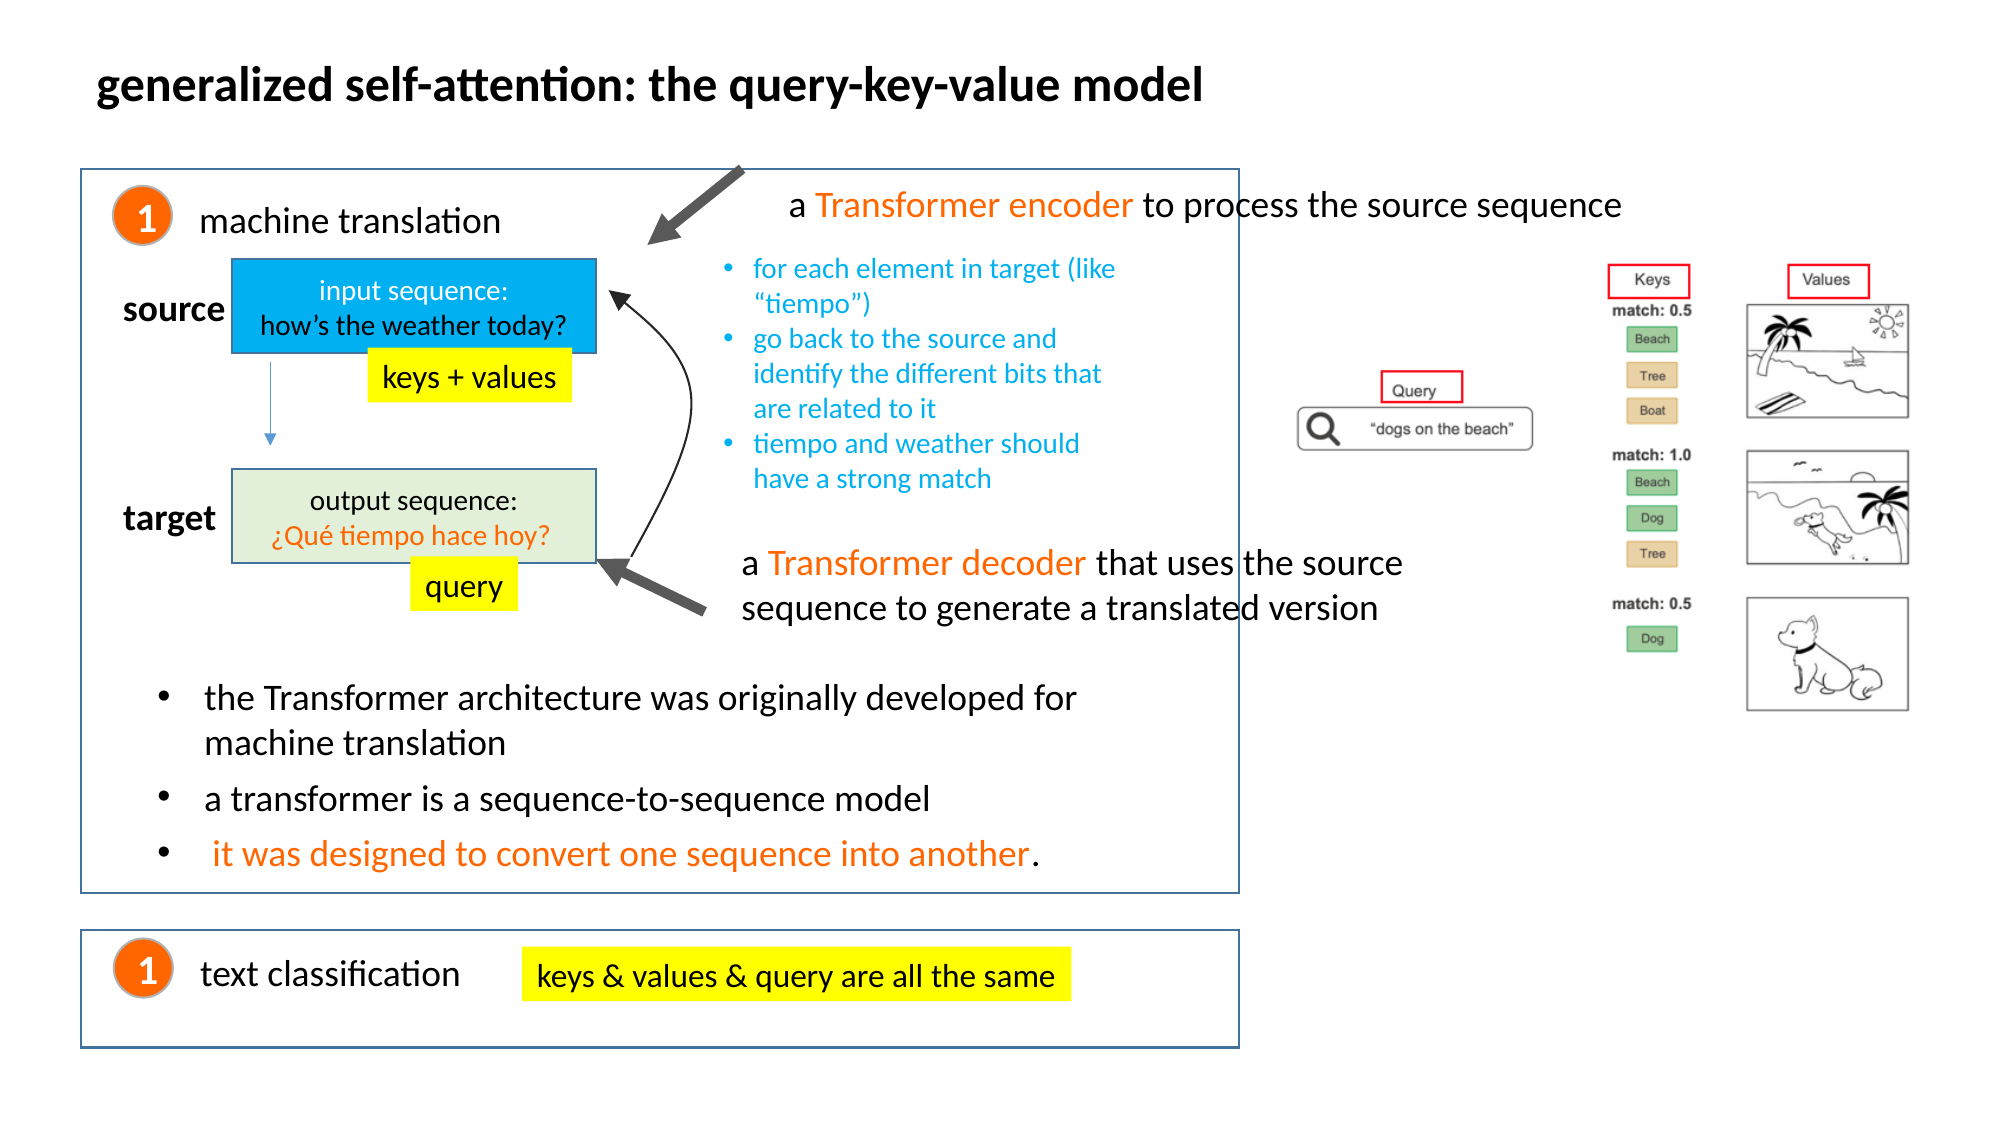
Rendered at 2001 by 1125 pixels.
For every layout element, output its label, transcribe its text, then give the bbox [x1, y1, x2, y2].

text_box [647, 168, 743, 245]
picture [1240, 252, 1940, 725]
text_box machine translation [184, 188, 517, 249]
text_box [80, 929, 1240, 1049]
text_box 1 [111, 184, 174, 246]
text_box a Transformer encoder to process the source sequence [773, 172, 1638, 233]
text_box text classification [185, 941, 476, 1002]
text_box 1 [112, 937, 174, 999]
text_box generalized self-attention: the query-key-value model [81, 43, 1879, 119]
text_box [80, 168, 1240, 894]
text_box keys & values & query are all the same [522, 946, 1072, 1002]
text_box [595, 558, 705, 612]
text_box a Transformer decoder that uses the source sequence to generate a translated version [726, 530, 1240, 635]
